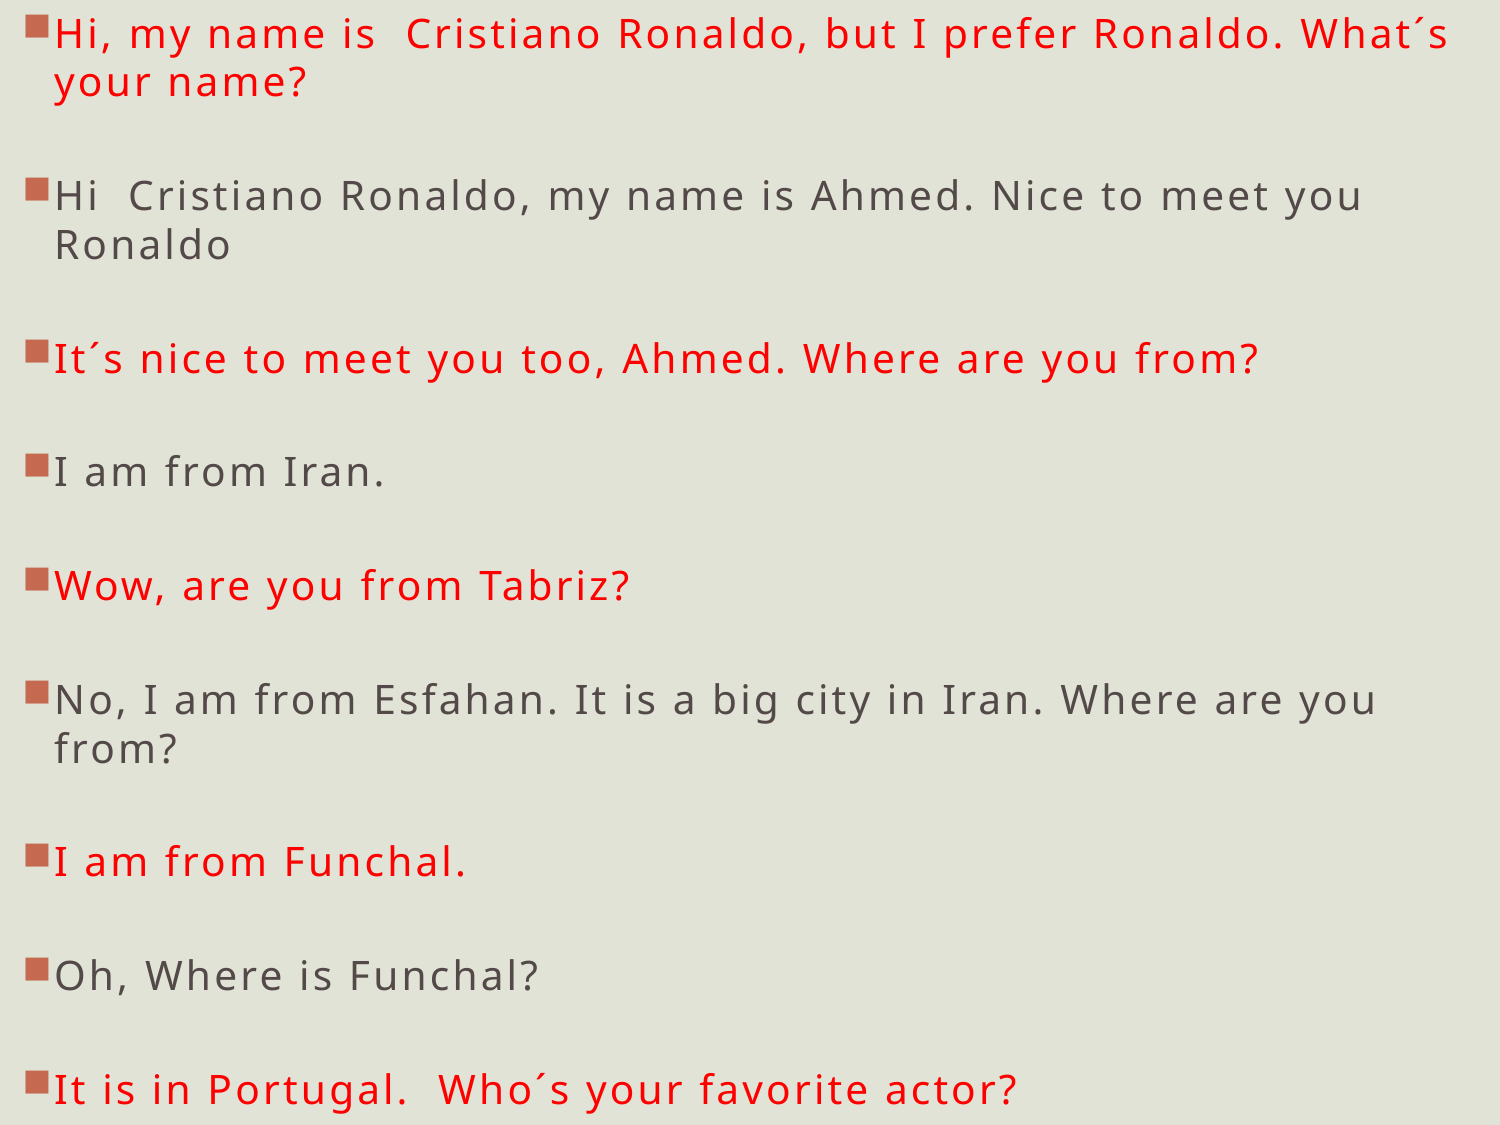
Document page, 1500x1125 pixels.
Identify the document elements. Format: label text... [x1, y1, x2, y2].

list Hi, my name is Cristiano Ronaldo, but I prefer Ronaldo. What´s your name? Hi Cristiano Ronaldo, my name is Ahmed. Nice to meet you Ronaldo It´s nice to meet you too, Ahmed. Where are you from? I am from Iran. Wow, are you from Tabriz? No, I am from Esfahan. It is a big city in Iran. Where are you from? I am from Funchal. Oh, Where is Funchal? It is in Portugal. Who´s your favorite actor? [0, 0, 1500, 1125]
